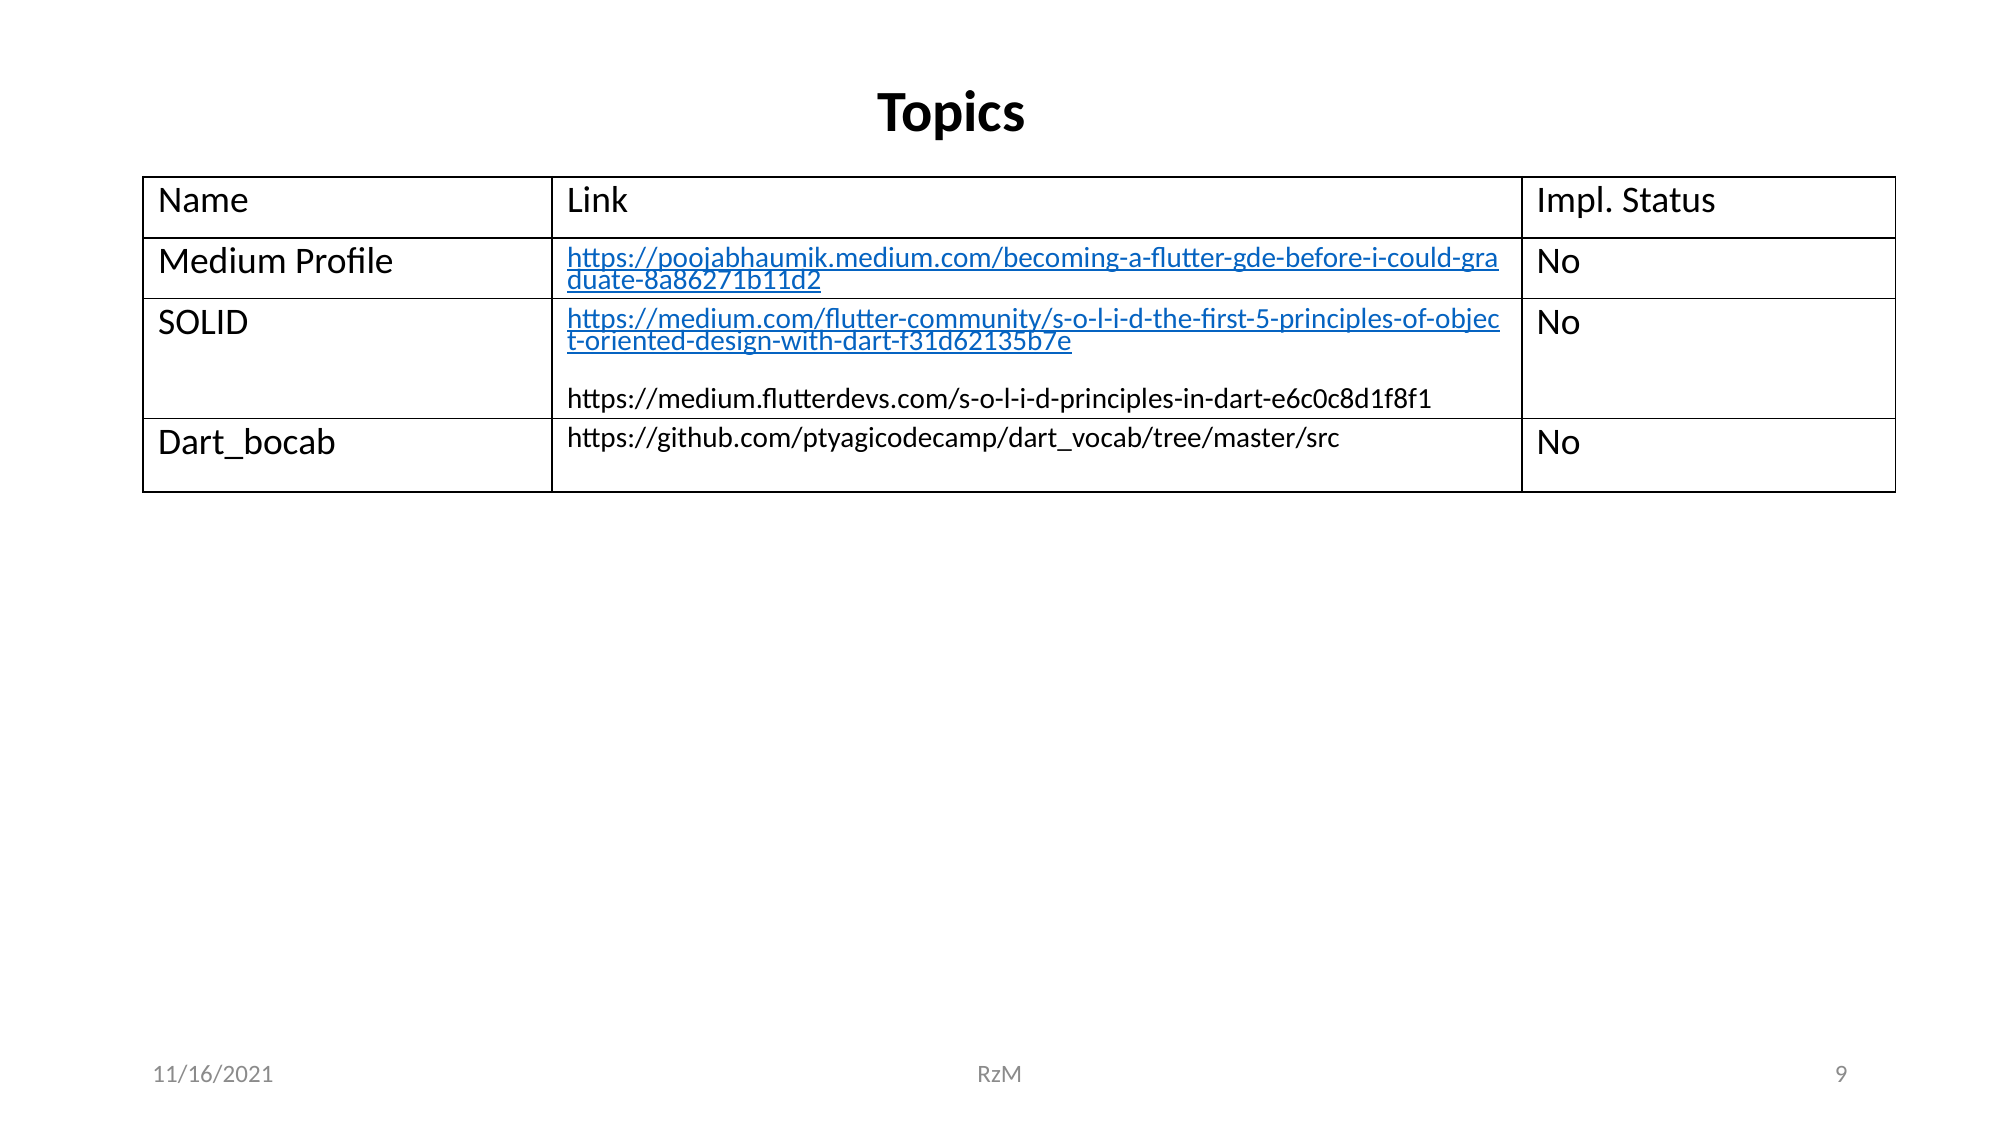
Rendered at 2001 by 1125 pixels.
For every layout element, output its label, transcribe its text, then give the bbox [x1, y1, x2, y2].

footer RzM [662, 1042, 1338, 1103]
table_cell No [1523, 239, 1895, 298]
table_cell https://github.com/ptyagicodecamp/dart_vocab/tree/master/src [553, 419, 1521, 491]
table_header Link [553, 178, 1521, 237]
table_header Impl. Status [1523, 178, 1895, 237]
table_cell No [1523, 299, 1895, 418]
table_cell https://poojabhaumik.medium.com/becoming-a-flutter-gde-before-i-could-graduate-8a86271b11d2 [553, 239, 1521, 298]
table_cell Dart_bocab [144, 419, 551, 491]
table_header Name [144, 178, 551, 237]
table_cell https://medium.com/flutter-community/s-o-l-i-d-the-first-5-principles-of-object-oriented-design-with-dart-f31d62135b7e https://medium.flutterdevs.com/s-o-l-i-d-principles-in-dart-e6c0c8d1f8f1 [553, 299, 1521, 418]
table_cell No [1523, 419, 1895, 491]
slide_number 9 [1412, 1042, 1863, 1103]
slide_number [137, 1042, 588, 1103]
table_cell Medium Profile [144, 239, 551, 298]
text_box Topics [862, 65, 1217, 151]
table_cell SOLID [144, 299, 551, 418]
